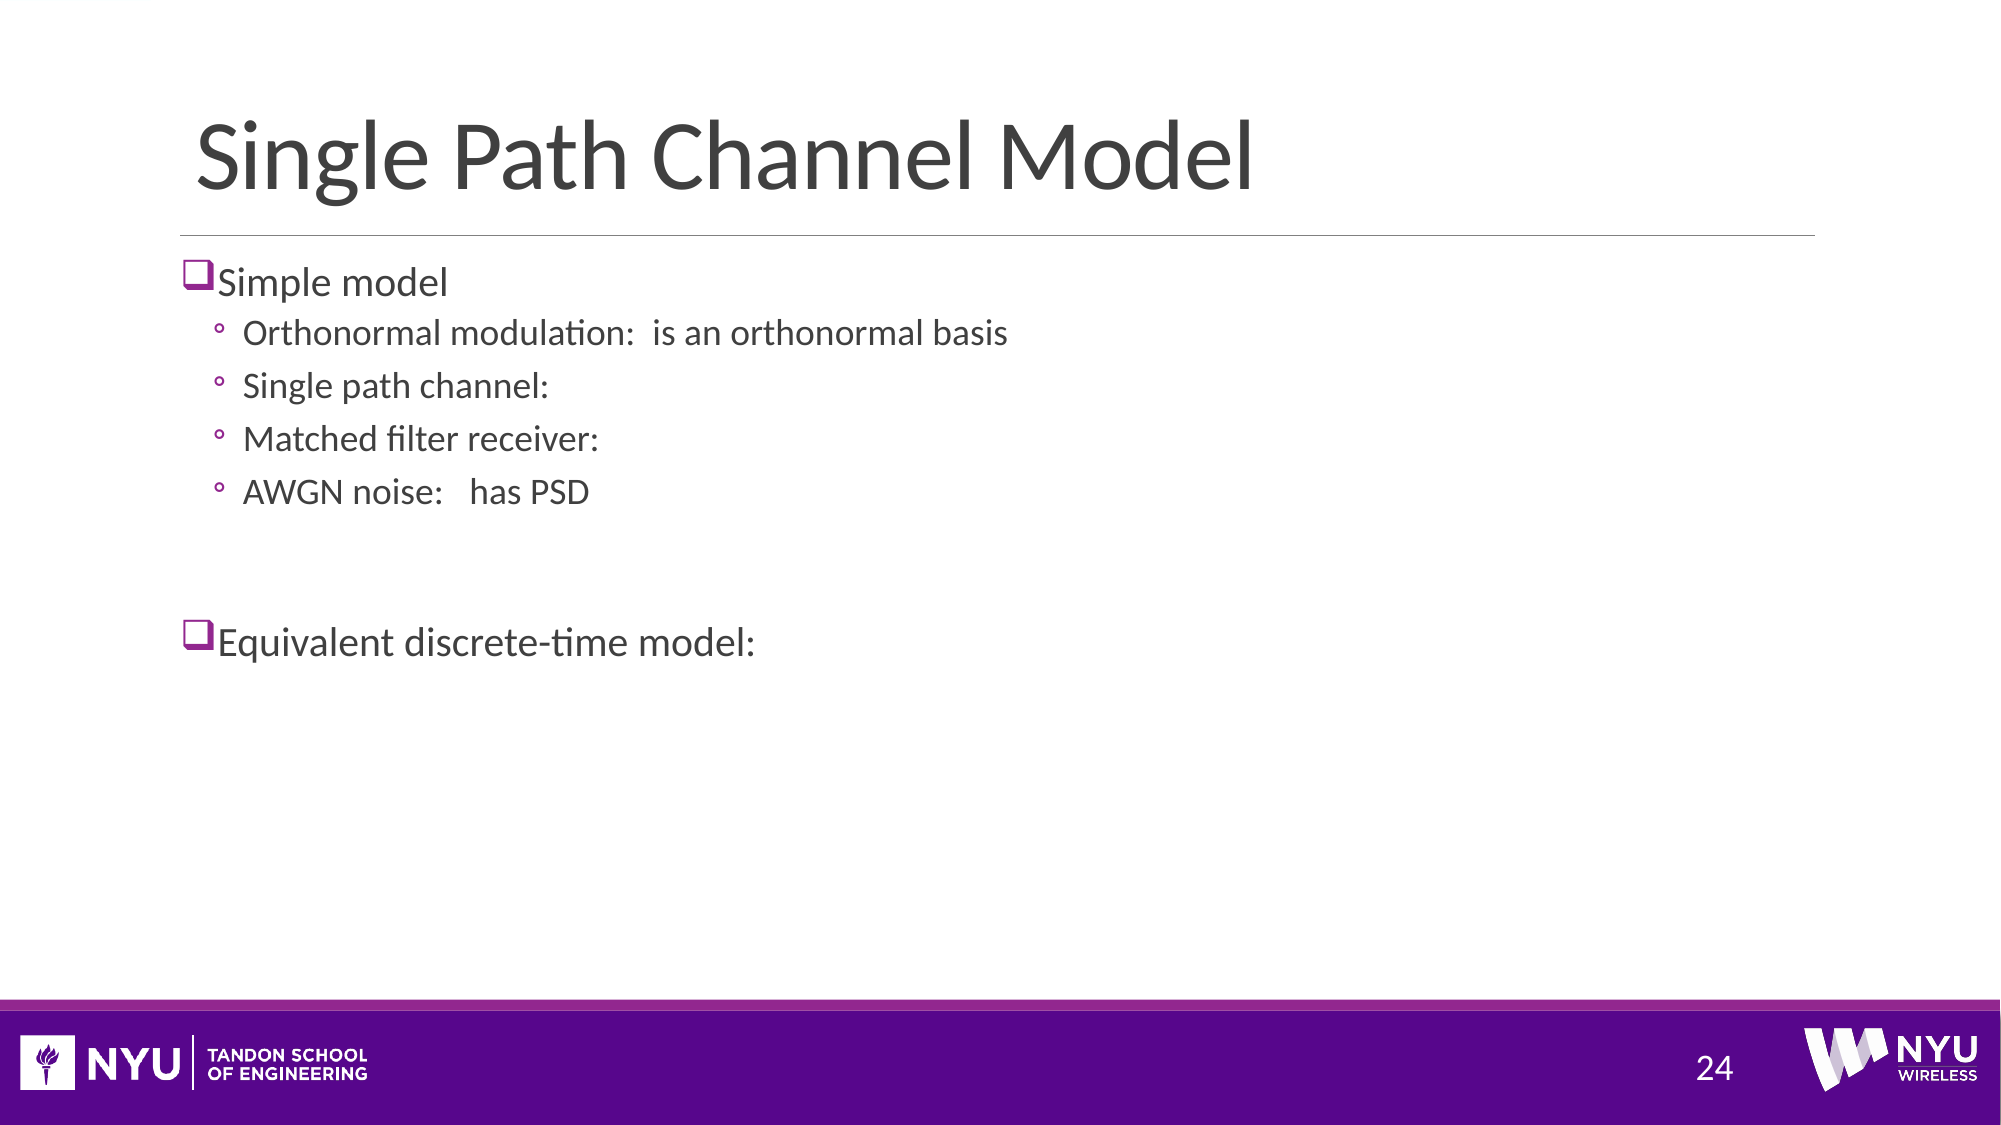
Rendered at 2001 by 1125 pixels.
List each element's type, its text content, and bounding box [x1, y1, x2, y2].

title Single Path Channel Model [180, 47, 1830, 218]
slide_number 24 [1533, 1035, 1749, 1096]
